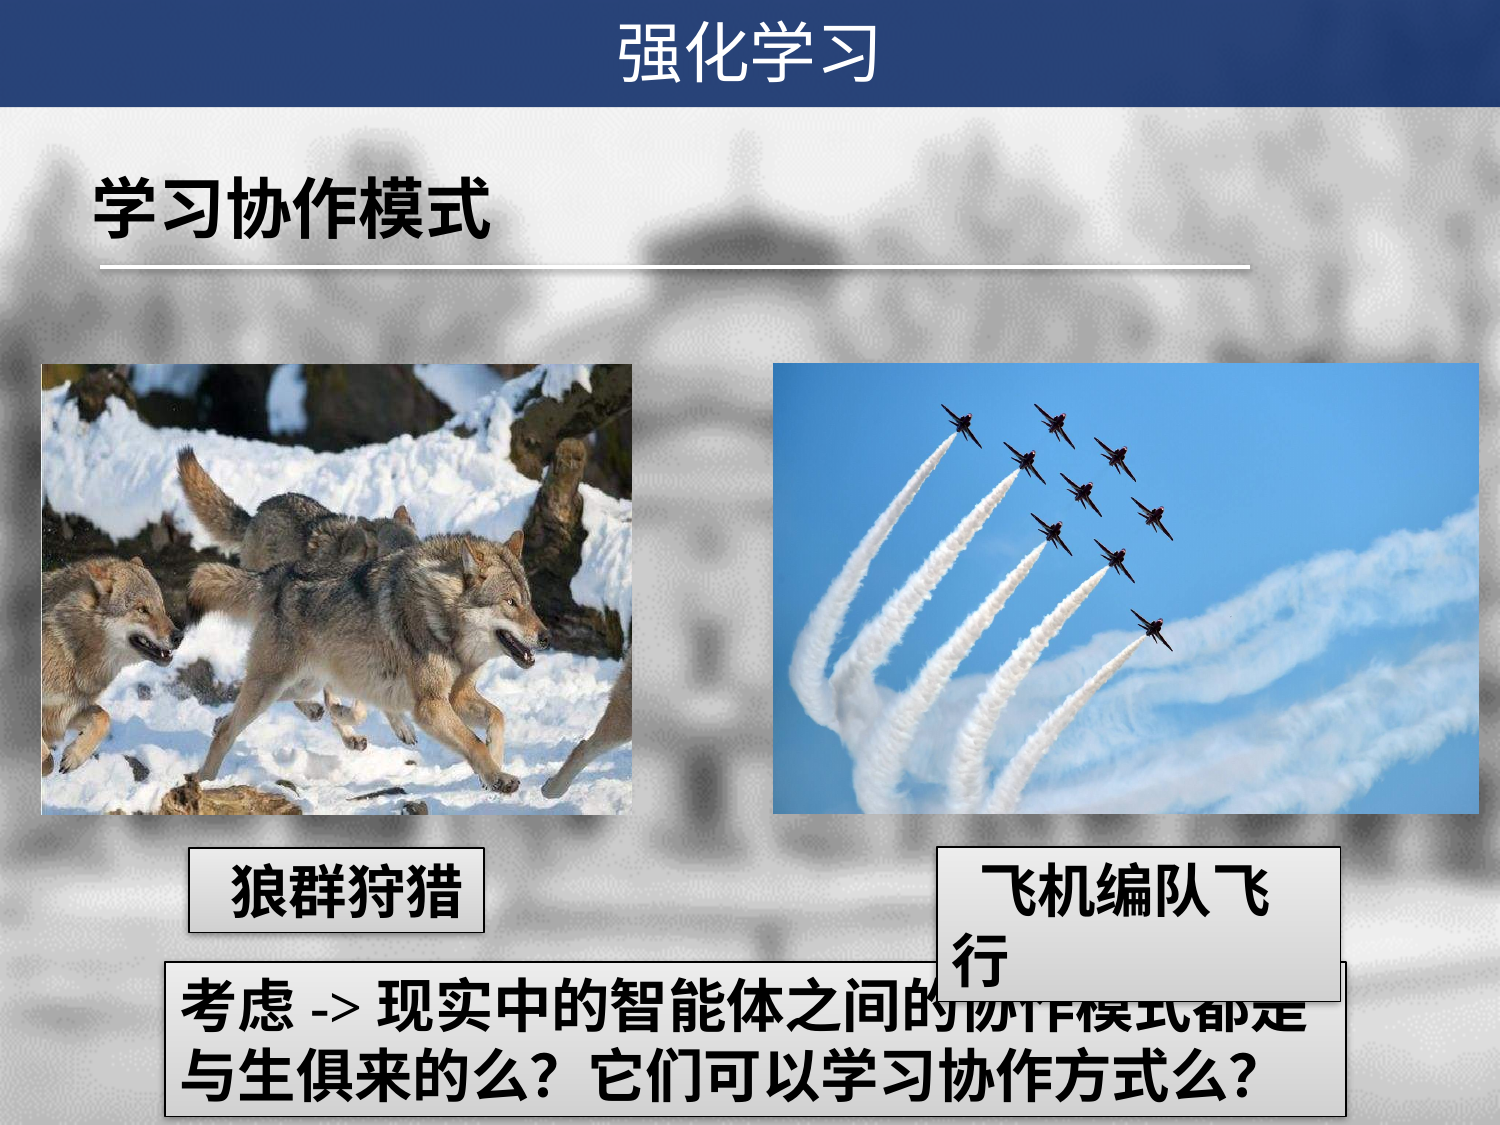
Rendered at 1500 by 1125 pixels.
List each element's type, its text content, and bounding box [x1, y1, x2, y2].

text_box 考虑->现实中的智能体之间的协作模式都是与生俱来的么？它们可以学习协作方式么？ [164, 961, 1347, 1117]
picture [0, 109, 1500, 1125]
text_box 强化学习 [0, 0, 1500, 109]
text_box 狼群狩猎 [188, 847, 485, 933]
text_box 学习协作模式 [76, 159, 987, 255]
text_box 飞机编队飞行 [936, 846, 1341, 1002]
